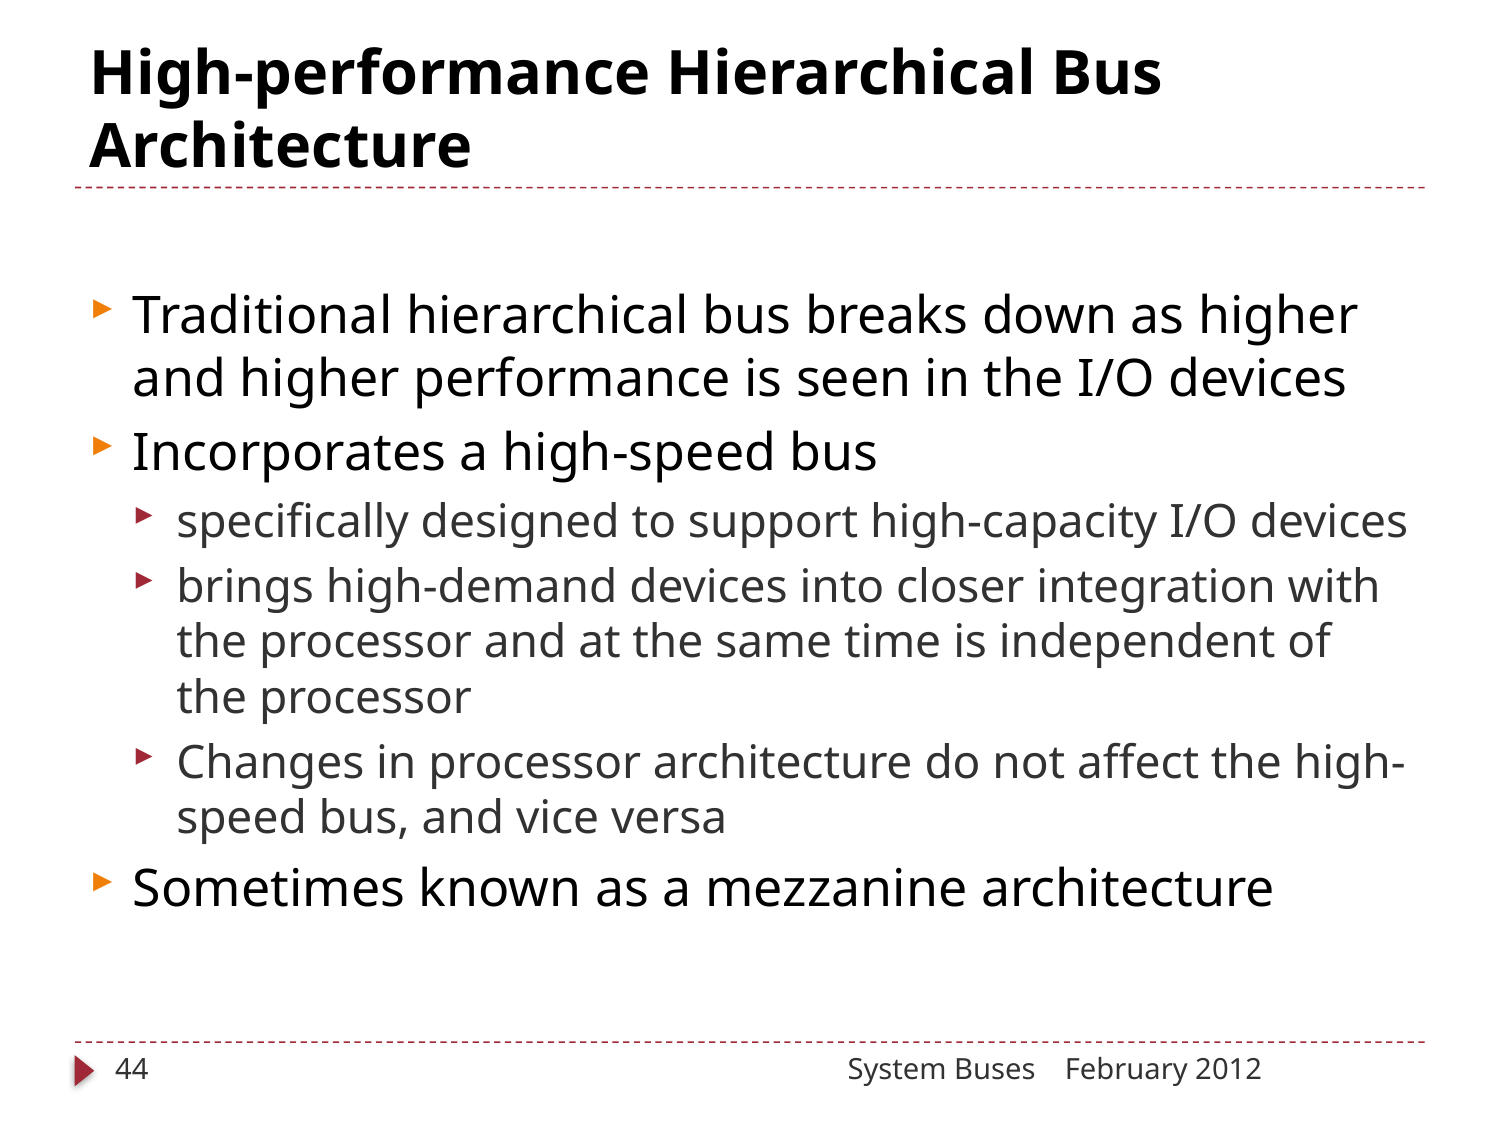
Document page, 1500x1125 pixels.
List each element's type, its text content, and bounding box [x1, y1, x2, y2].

footer System Buses [475, 1042, 1051, 1103]
title High-performance Hierarchical Bus Architecture [75, 24, 1425, 188]
slide_number 44 [100, 1042, 426, 1103]
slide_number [1051, 1042, 1426, 1103]
list Traditional hierarchical bus breaks down as higher and higher performance is seen in the I/O devices Incorporates a high-speed bus specifically designed to support high-capacity I/O devices brings high-demand devices into closer integration with the processor and at the same time is independent of the processor Changes in processor architecture do not affect the high-speed bus, and vice versa Sometimes known as a mezzanine architecture [75, 200, 1425, 1010]
